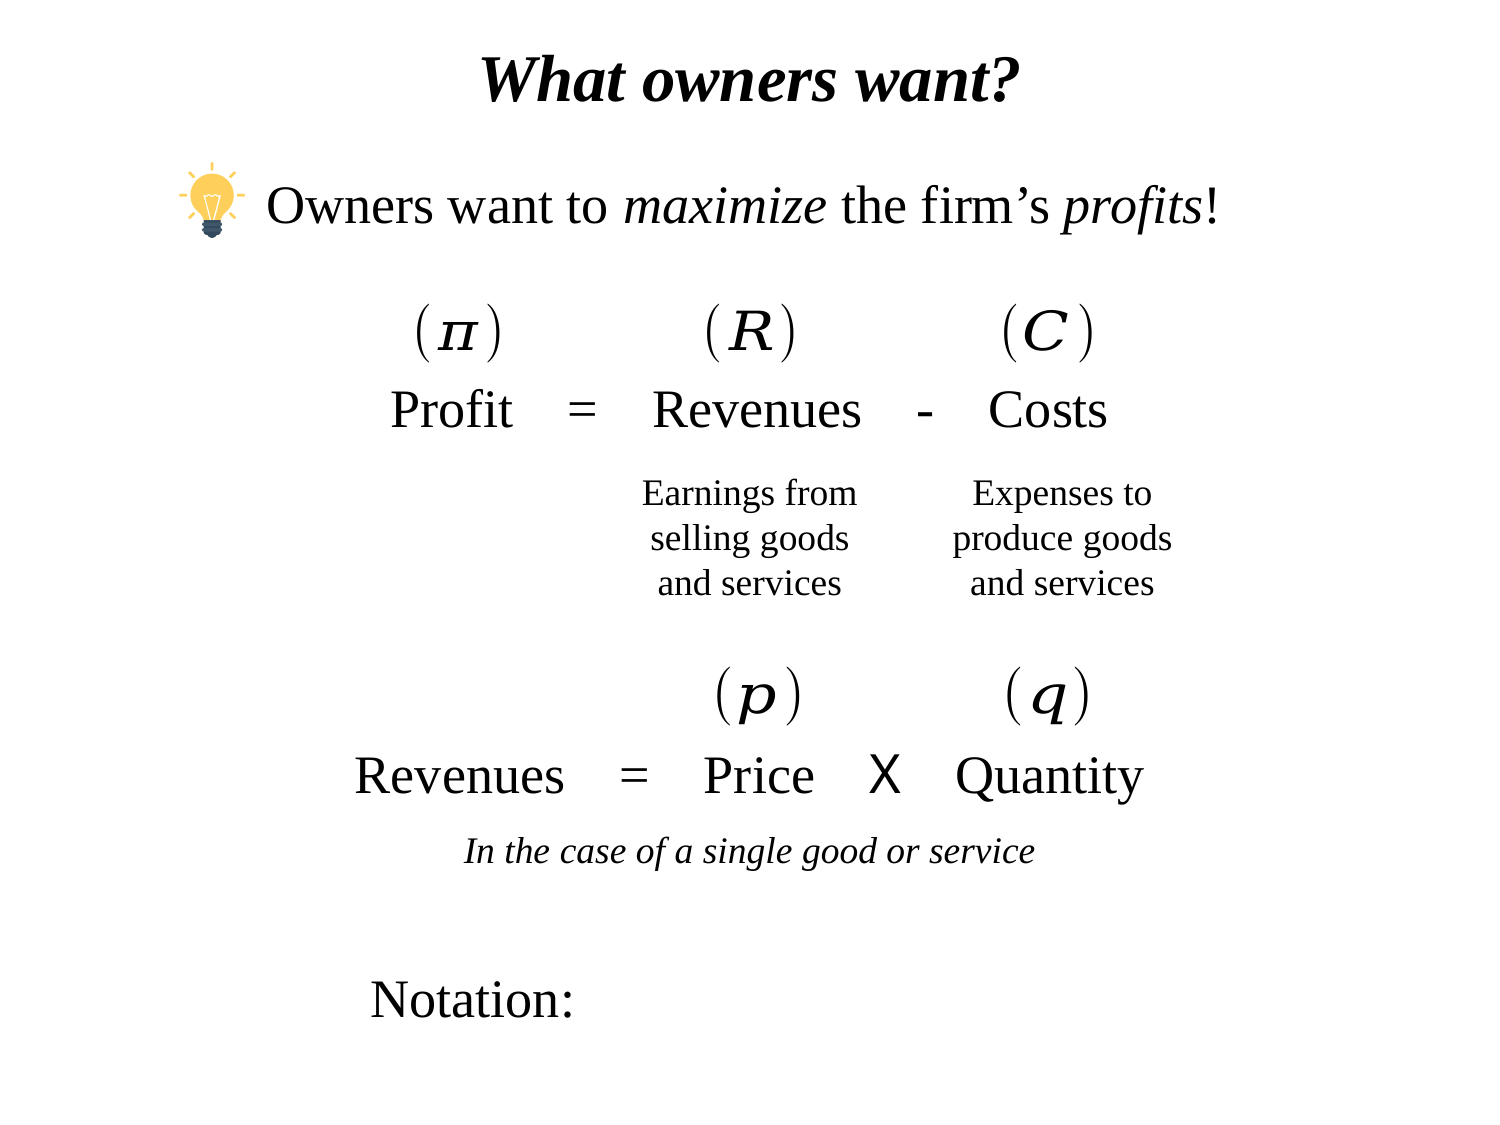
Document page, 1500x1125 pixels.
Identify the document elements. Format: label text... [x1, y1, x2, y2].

text_box Expenses to produce goods and services [924, 460, 1201, 611]
title What owners want? [49, 0, 1451, 151]
text_box Earnings from selling goods and services [606, 460, 894, 611]
picture [174, 162, 251, 238]
text_box Owners want to maximize the firm’s profits! [251, 162, 1263, 243]
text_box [206, 662, 1294, 881]
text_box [206, 299, 1294, 447]
